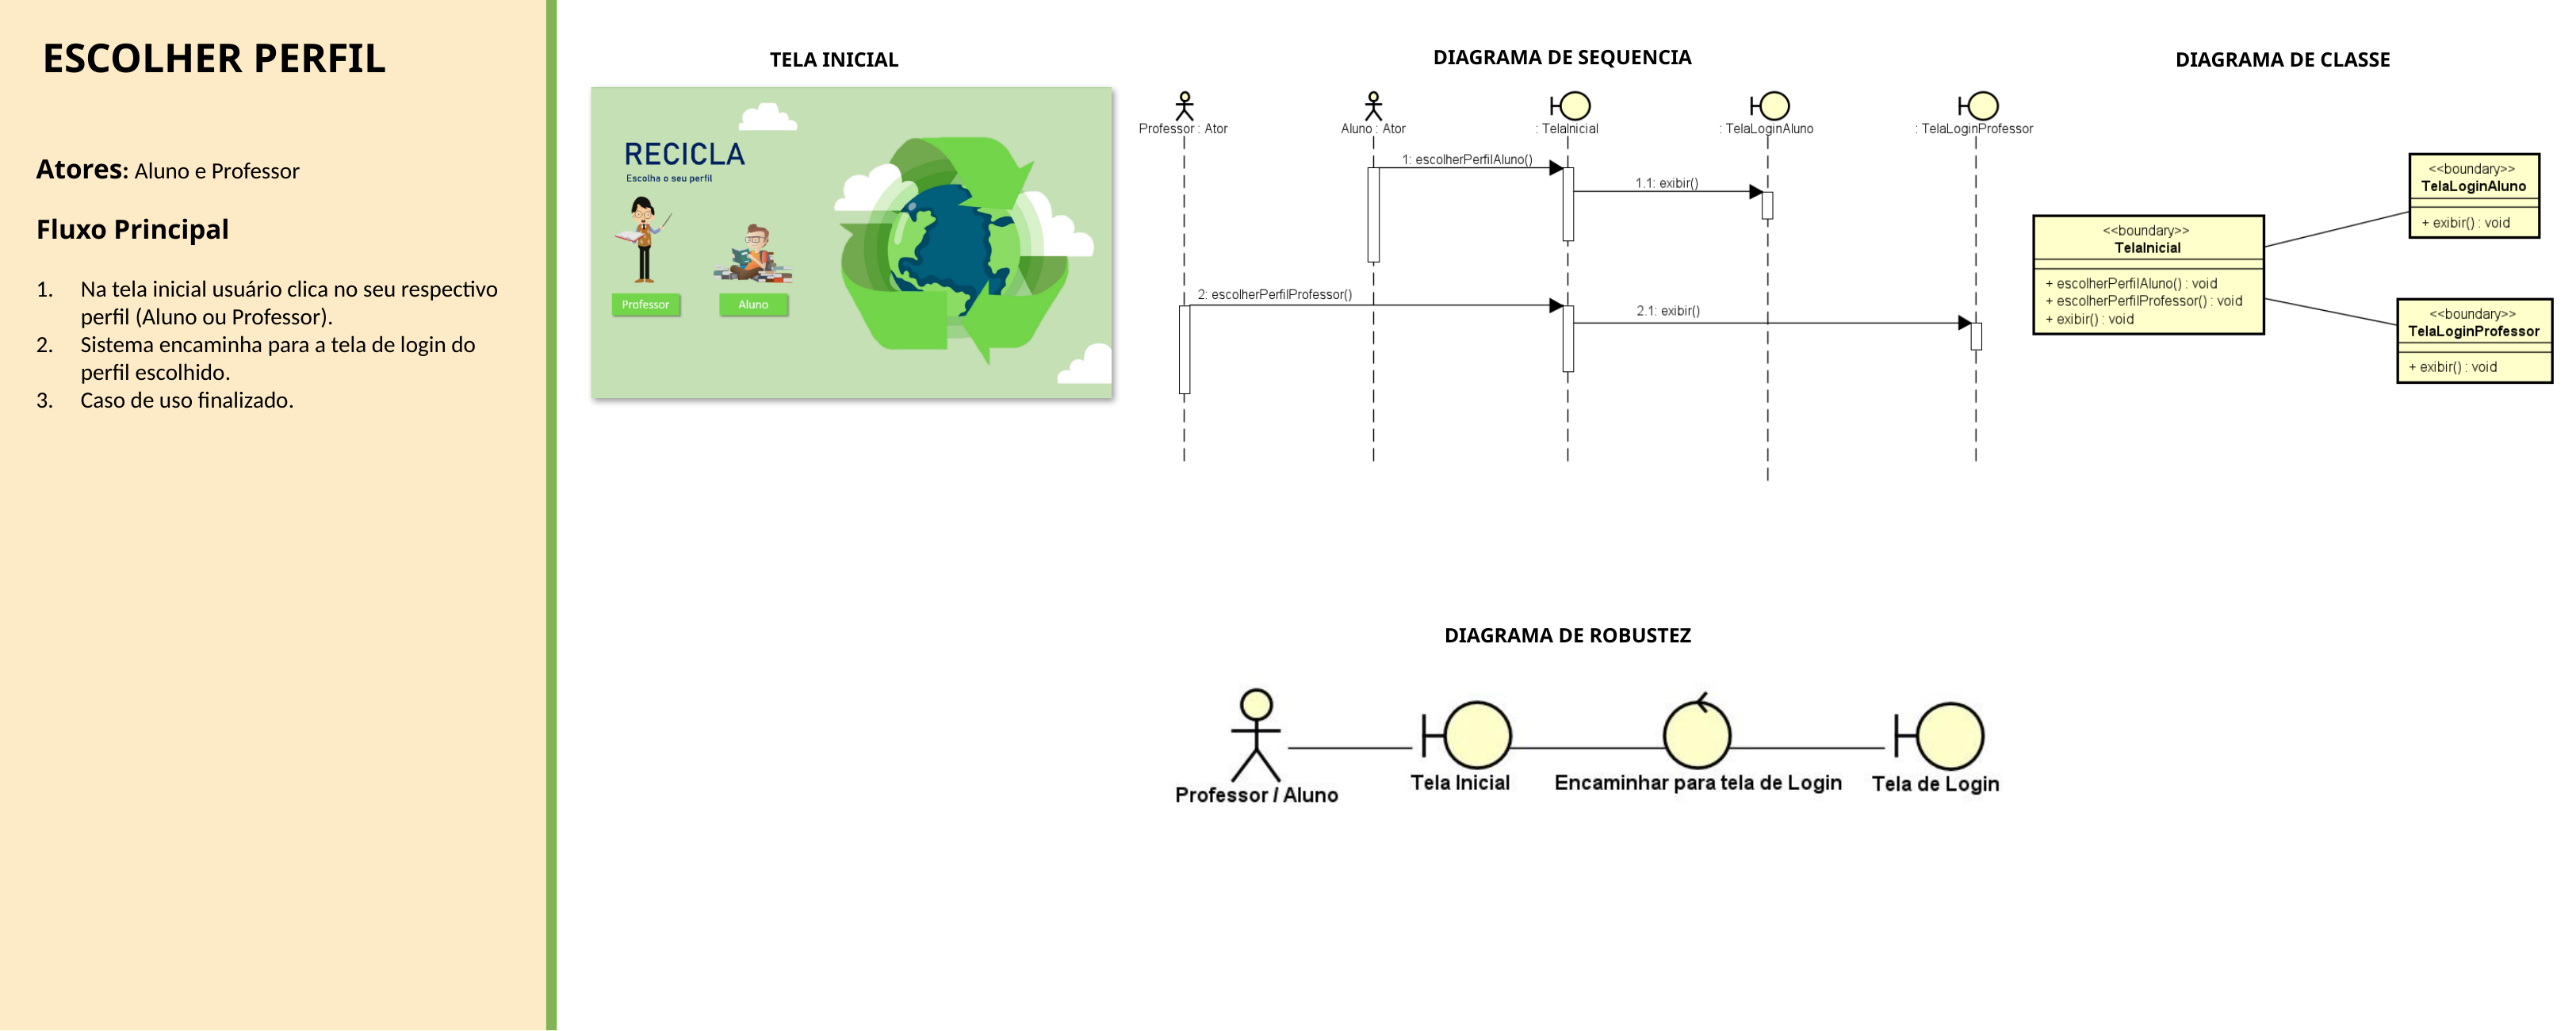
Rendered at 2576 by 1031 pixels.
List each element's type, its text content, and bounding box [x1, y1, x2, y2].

text_box DIAGRAMA DE ROBUSTEZ [1433, 616, 1932, 653]
picture [591, 87, 1112, 398]
text_box [545, 0, 557, 1031]
text_box TELA INICIAL [758, 41, 1257, 78]
text_box [0, 0, 545, 1031]
picture [1136, 86, 2562, 489]
picture [1169, 653, 2108, 845]
text_box DIAGRAMA DE SEQUENCIA [1421, 39, 1921, 75]
text_box DIAGRAMA DE CLASSE [2163, 41, 2576, 78]
text_box Atores: Aluno e Professor Fluxo Principal Na tela inicial usuário clica no seu respectivo perfil (Aluno ou Professor). Sistema encaminha para a tela de login do perfil escolhido. Caso de uso finalizado. [24, 114, 536, 485]
text_box ESCOLHER PERFIL [30, 27, 530, 87]
